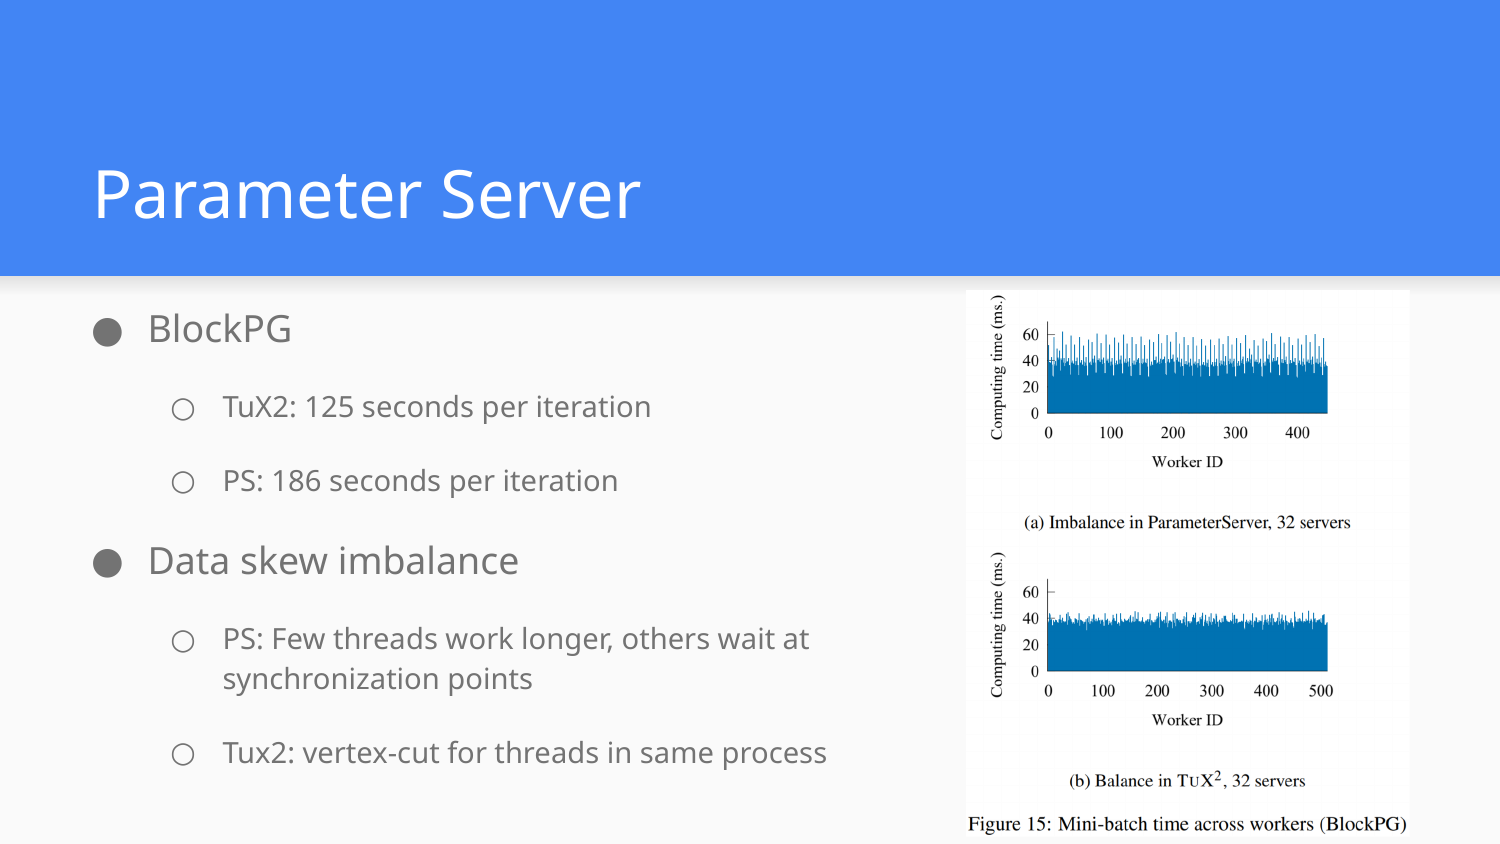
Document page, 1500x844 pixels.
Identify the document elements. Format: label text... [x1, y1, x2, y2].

picture [966, 290, 1410, 837]
title Parameter Server [77, 121, 1427, 248]
list BlockPG TuX2: 125 seconds per iteration PS: 186 seconds per iteration Data skew imbalance PS: Few threads work longer, others wait at synchronization points Tux2: vertex-cut for threads in same process [57, 283, 927, 844]
